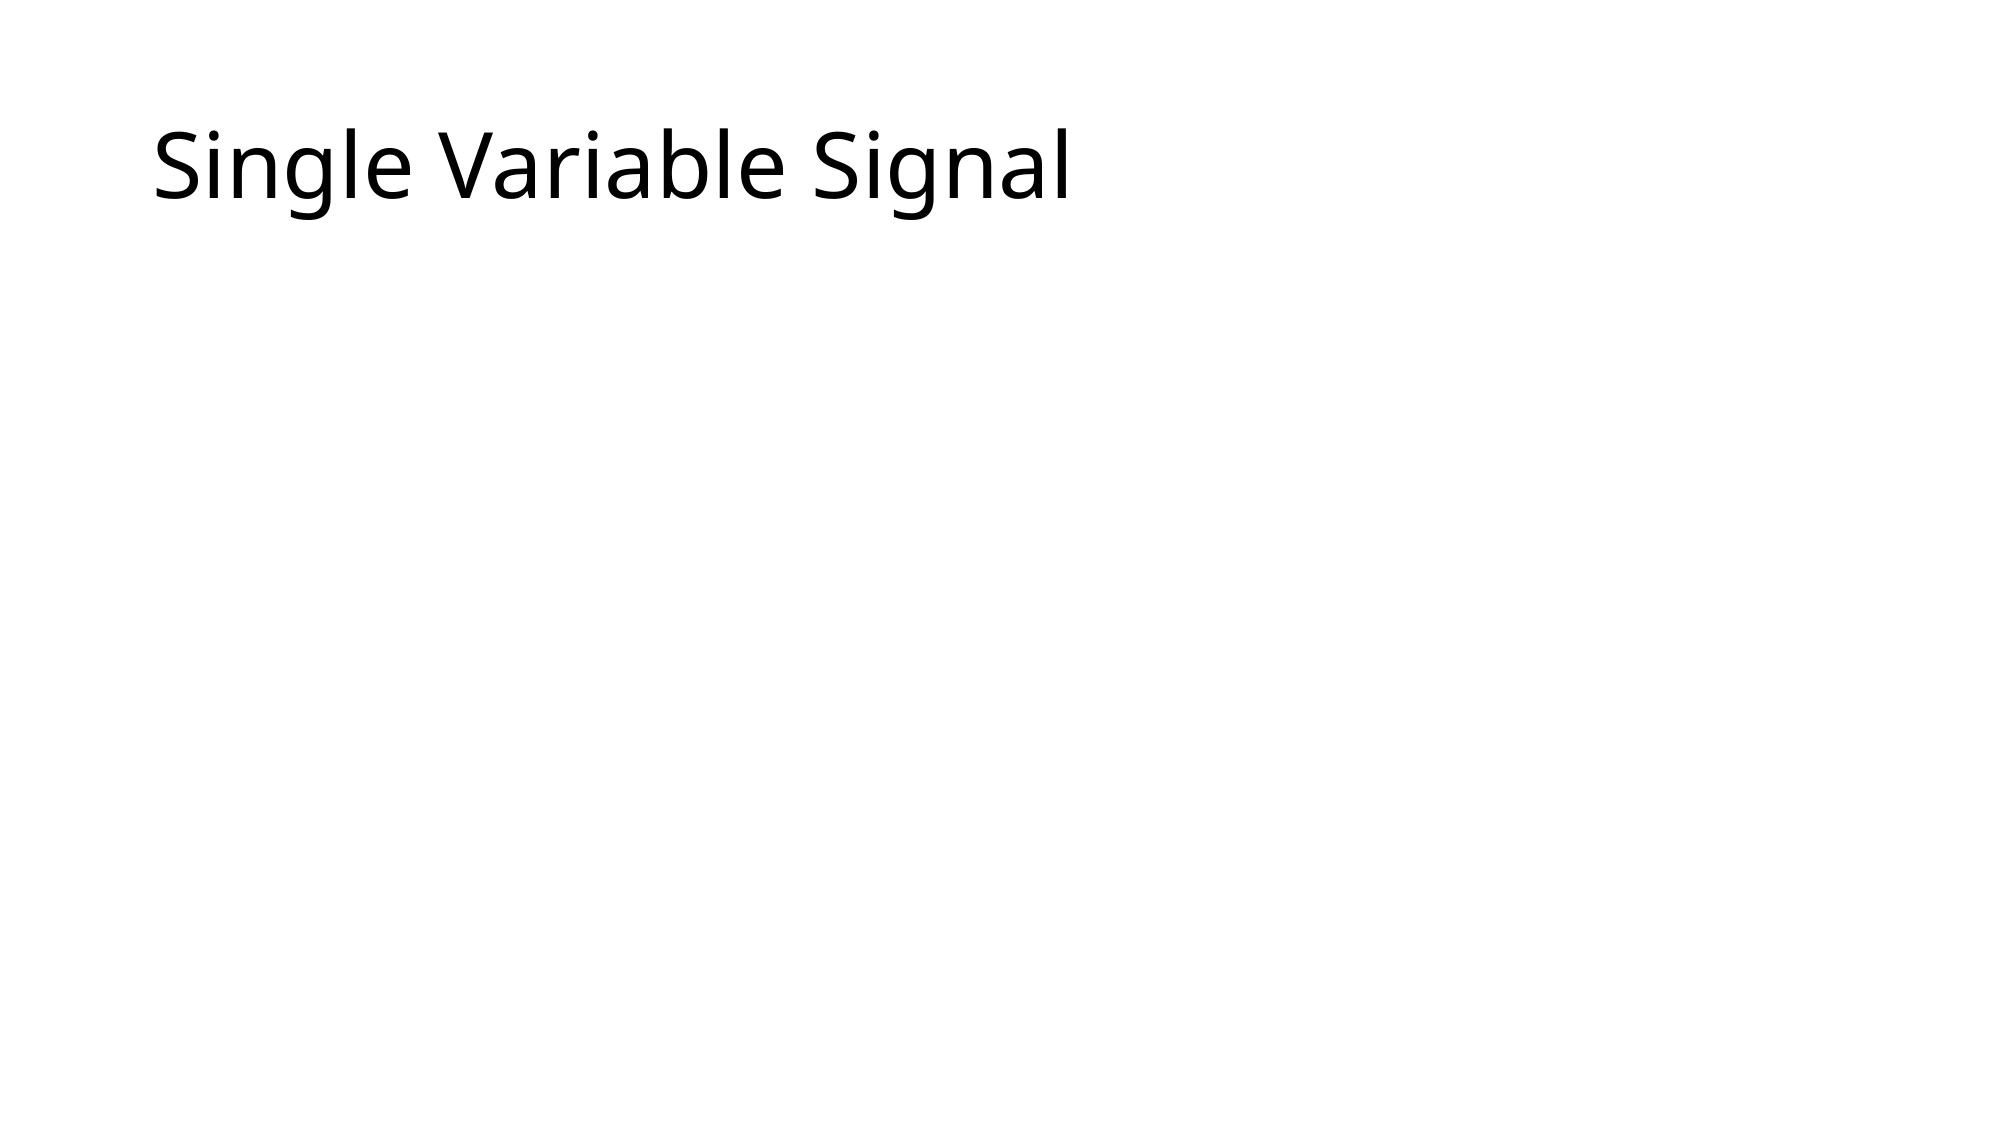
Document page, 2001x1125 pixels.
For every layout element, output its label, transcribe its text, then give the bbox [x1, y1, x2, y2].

title Single Variable Signal [137, 59, 1863, 278]
